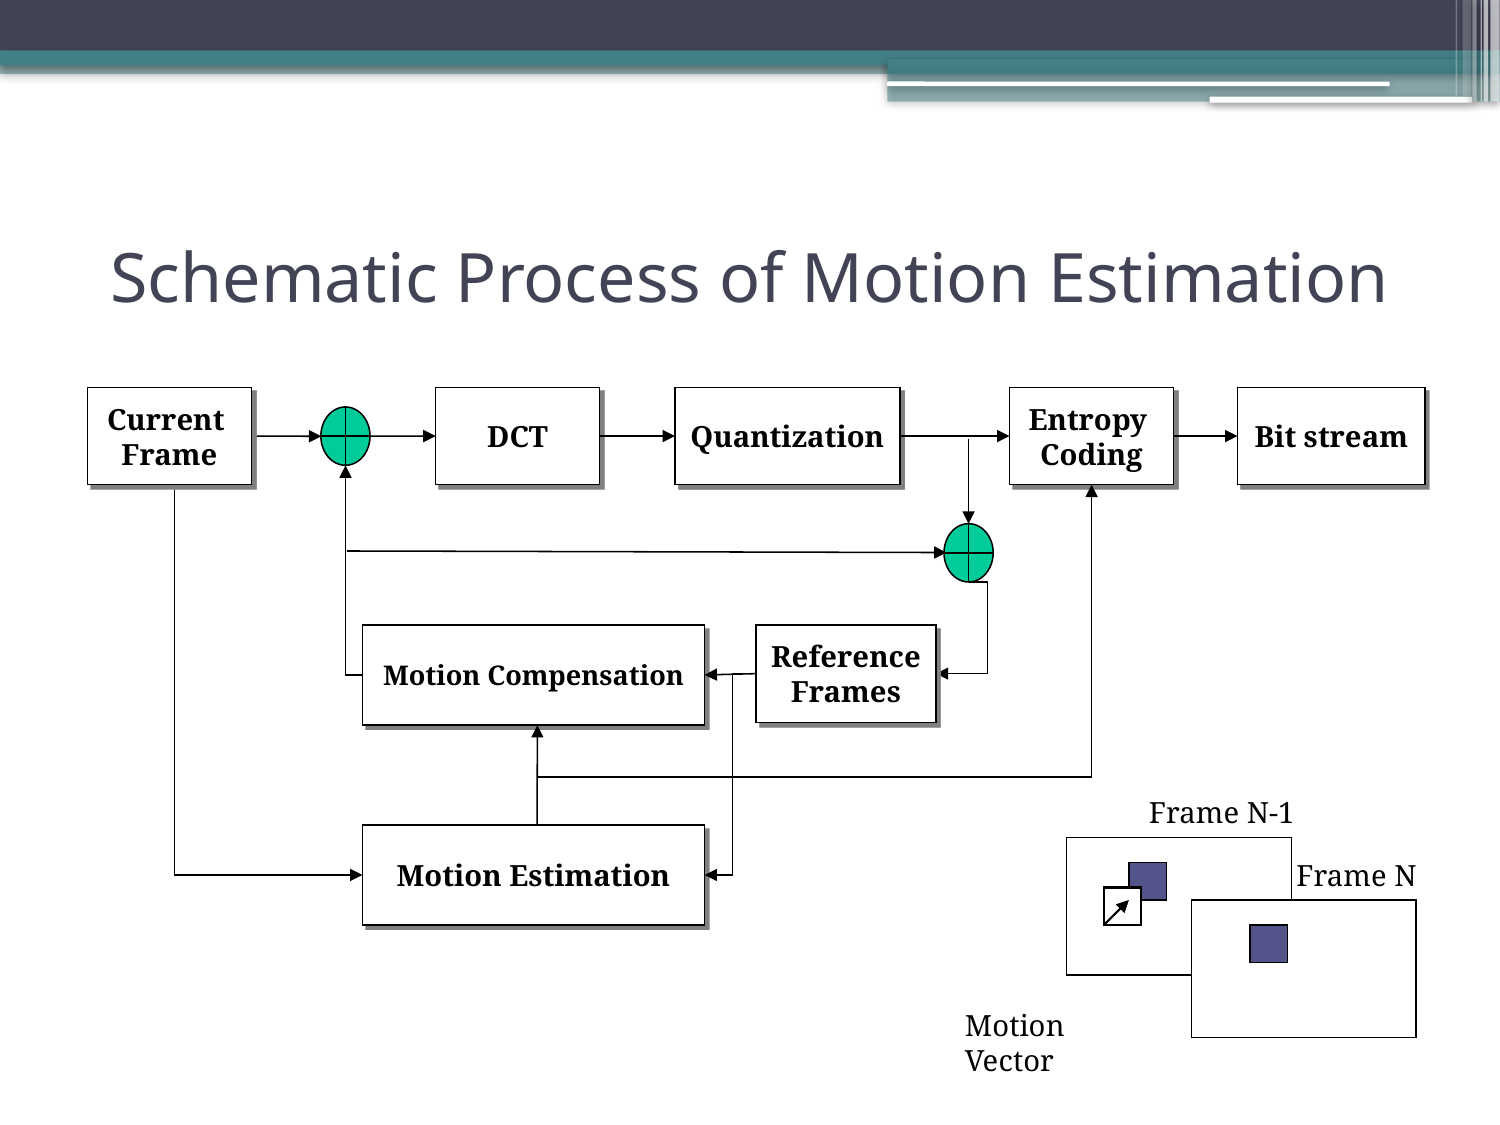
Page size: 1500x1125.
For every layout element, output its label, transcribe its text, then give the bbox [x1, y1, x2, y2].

text_box Motion Vector [949, 999, 1175, 1085]
title Schematic Process of Motion Estimation [75, 187, 1425, 363]
text_box Current Frame [87, 387, 171, 485]
text_box Bit stream [1237, 387, 1426, 485]
text_box Frame N-1 [1193, 786, 1310, 837]
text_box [174, 387, 1187, 926]
text_box [1191, 899, 1417, 1038]
text_box [1066, 932, 1191, 975]
text_box [1250, 924, 1288, 963]
text_box Frame N [1281, 849, 1432, 900]
text_box [1193, 837, 1292, 899]
